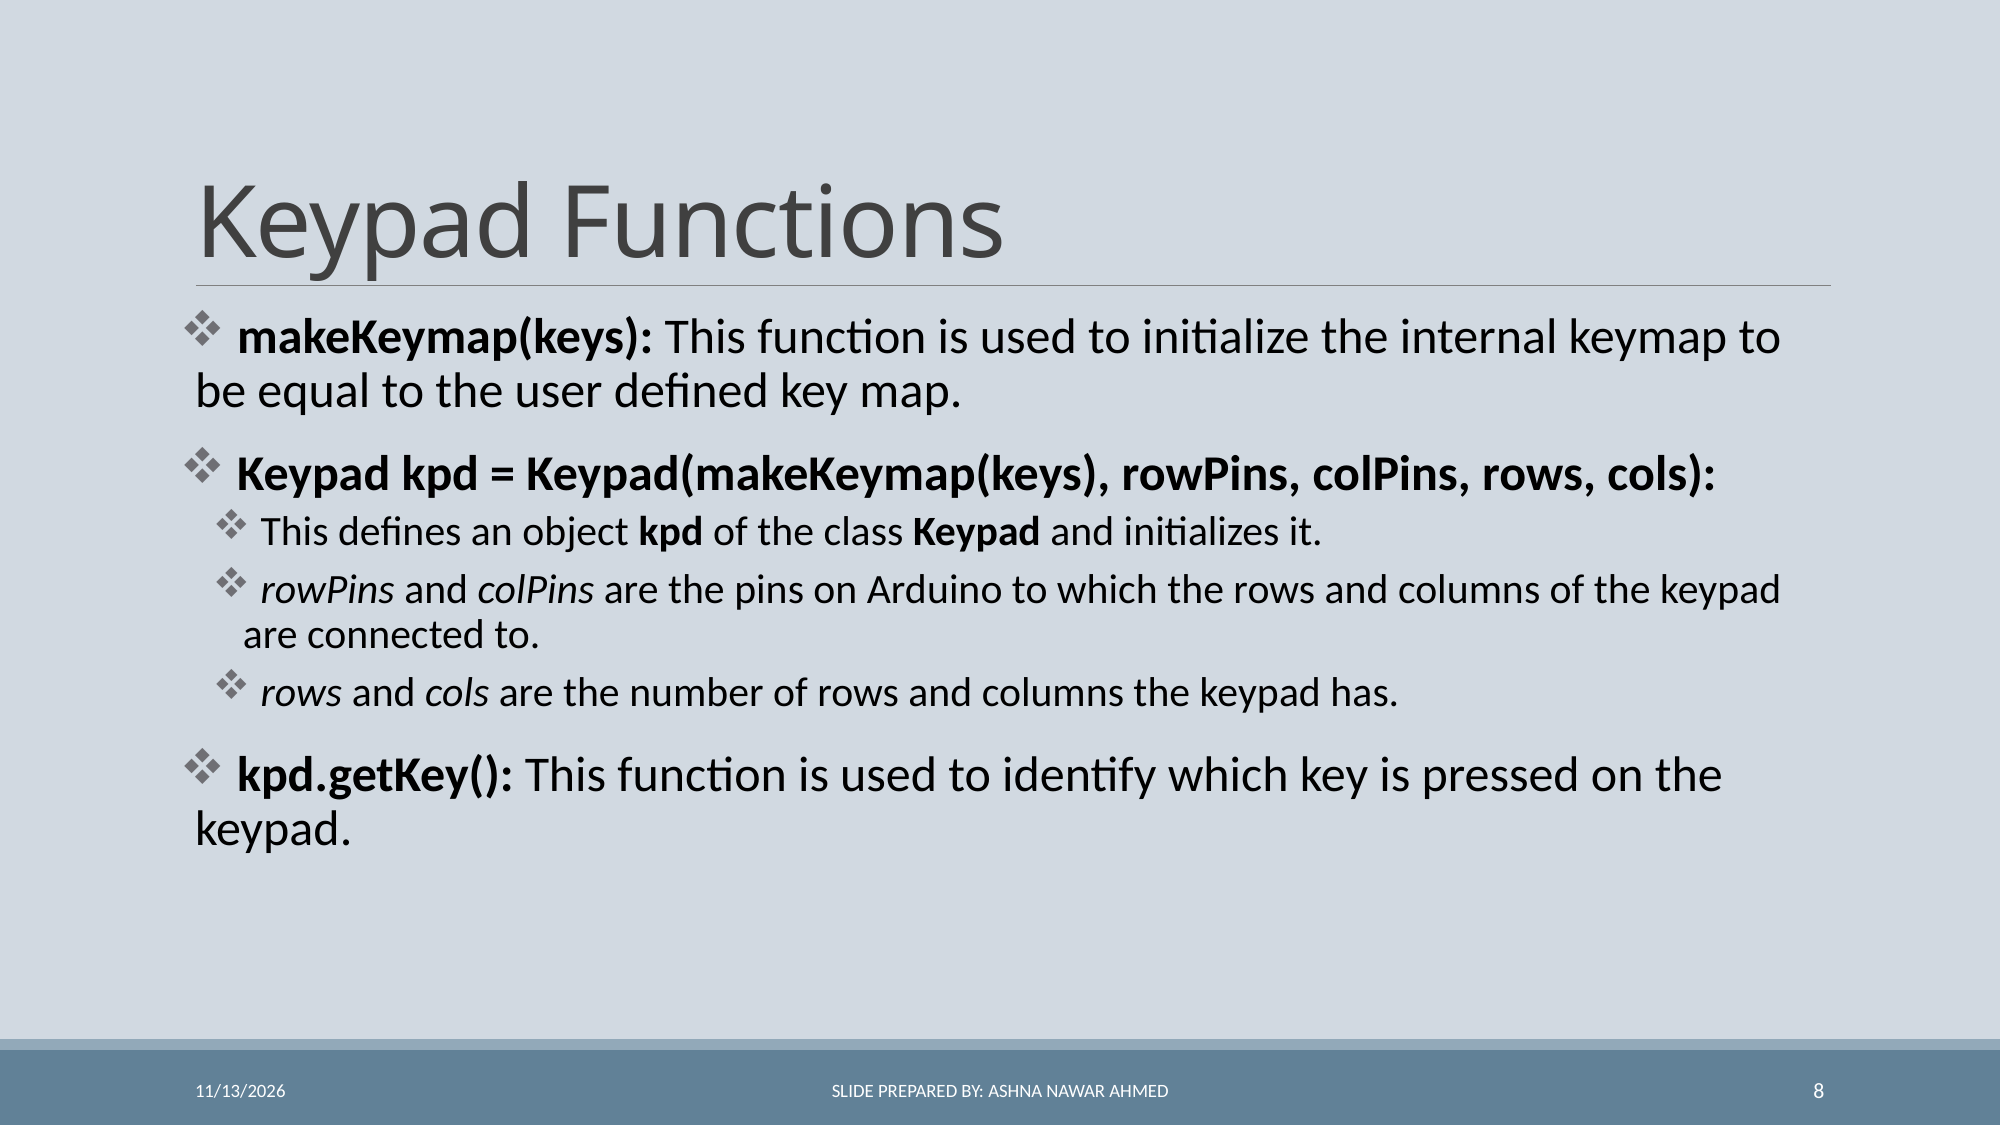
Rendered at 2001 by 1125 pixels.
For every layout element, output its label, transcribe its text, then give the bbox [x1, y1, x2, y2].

footer Slide Prepared By: Ashna Nawar Ahmed [604, 1059, 1396, 1120]
slide_number 8 [1624, 1059, 1840, 1120]
slide_number 14-Dec-21 [180, 1059, 586, 1120]
list makeKeymap(keys): This function is used to initialize the internal keymap to be equal to the user defined key map. Keypad kpd = Keypad(makeKeymap(keys), rowPins, colPins, rows, cols): This defines an object kpd of the class Keypad and initializes it. rowPins and colPins are the pins on Arduino to which the rows and columns of the keypad are connected to. rows and cols are the number of rows and columns the keypad has. kpd.getKey(): This function is used to identify which key is pressed on the keypad. [180, 302, 1830, 963]
title Keypad Functions [180, 47, 1830, 285]
